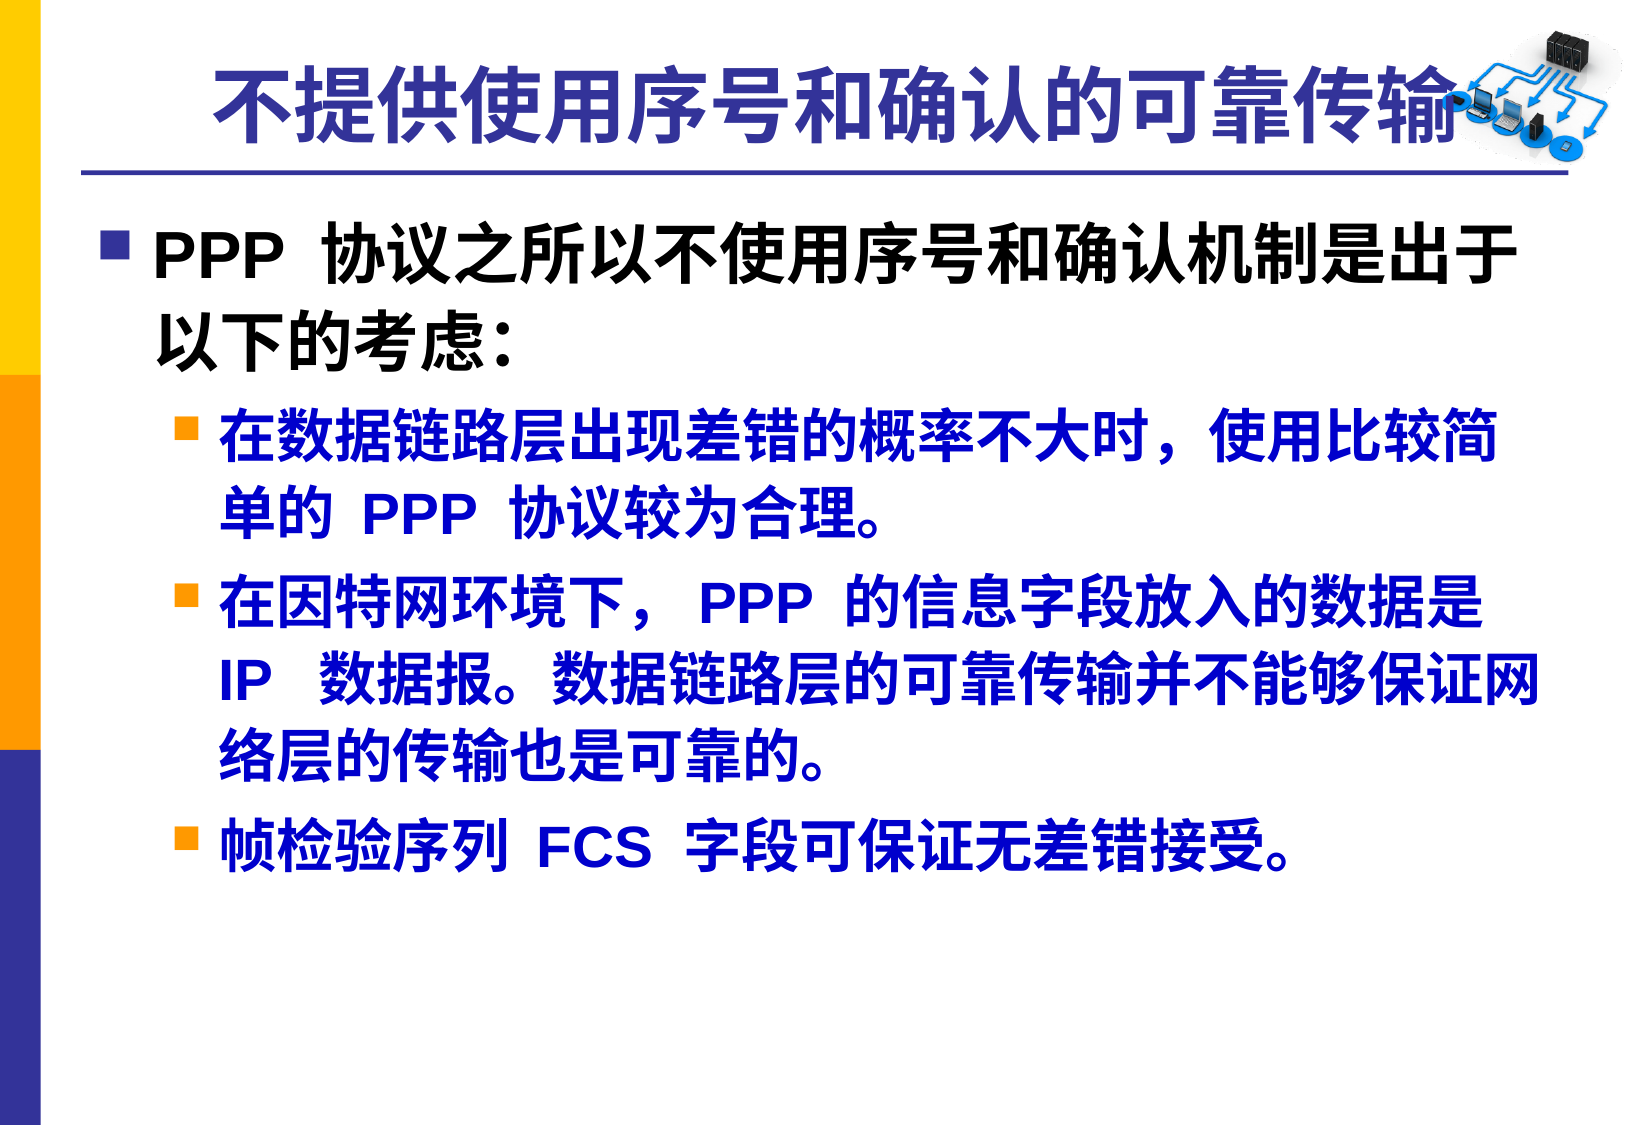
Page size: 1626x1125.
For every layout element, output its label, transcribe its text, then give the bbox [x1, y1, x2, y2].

title 不提供使用序号和确认的可靠传输 [81, 30, 1569, 161]
list PPP 协议之所以不使用序号和确认机制是出于以下的考虑： 在数据链路层出现差错的概率不大时，使用比较简单的 PPP 协议较为合理。 在因特网环境下，PPP 的信息字段放入的数据是 IP 数据报。数据链路层的可靠传输并不能够保证网络层的传输也是可靠的。 帧检验序列 FCS 字段可保证无差错接受。 [81, 196, 1569, 1006]
picture [1438, 30, 1624, 165]
